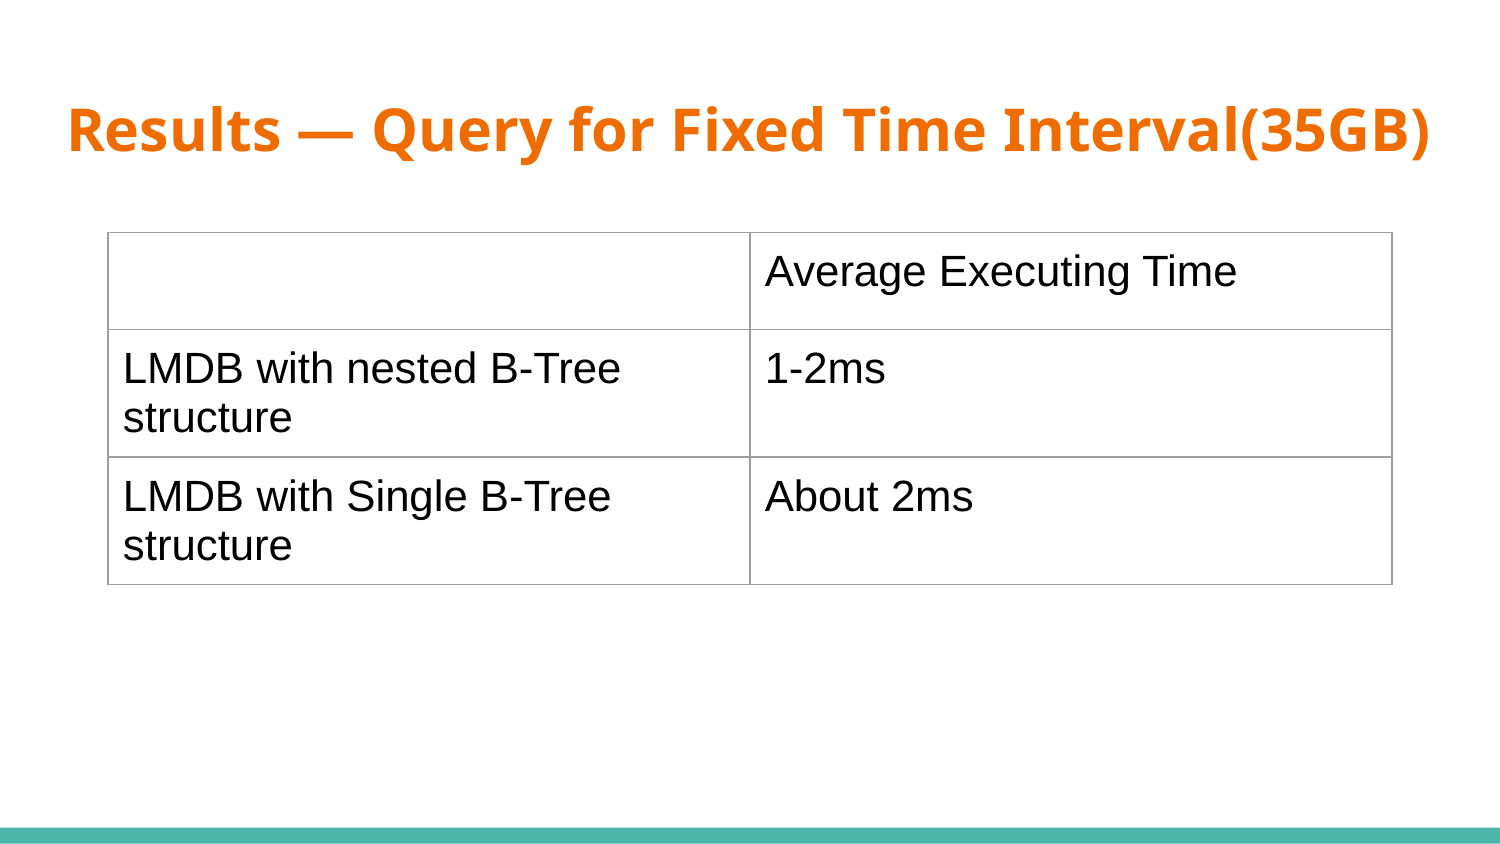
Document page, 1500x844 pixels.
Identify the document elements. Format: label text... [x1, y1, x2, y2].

title Results — Query for Fixed Time Interval(35GB) [51, 72, 1449, 189]
table_cell 1-2ms [751, 330, 1391, 456]
table_header [109, 233, 749, 329]
table_cell About 2ms [751, 458, 1391, 584]
table_cell LMDB with Single B-Tree structure [109, 458, 749, 584]
table_cell LMDB with nested B-Tree structure [109, 330, 749, 456]
table_header Average Executing Time [751, 233, 1391, 329]
